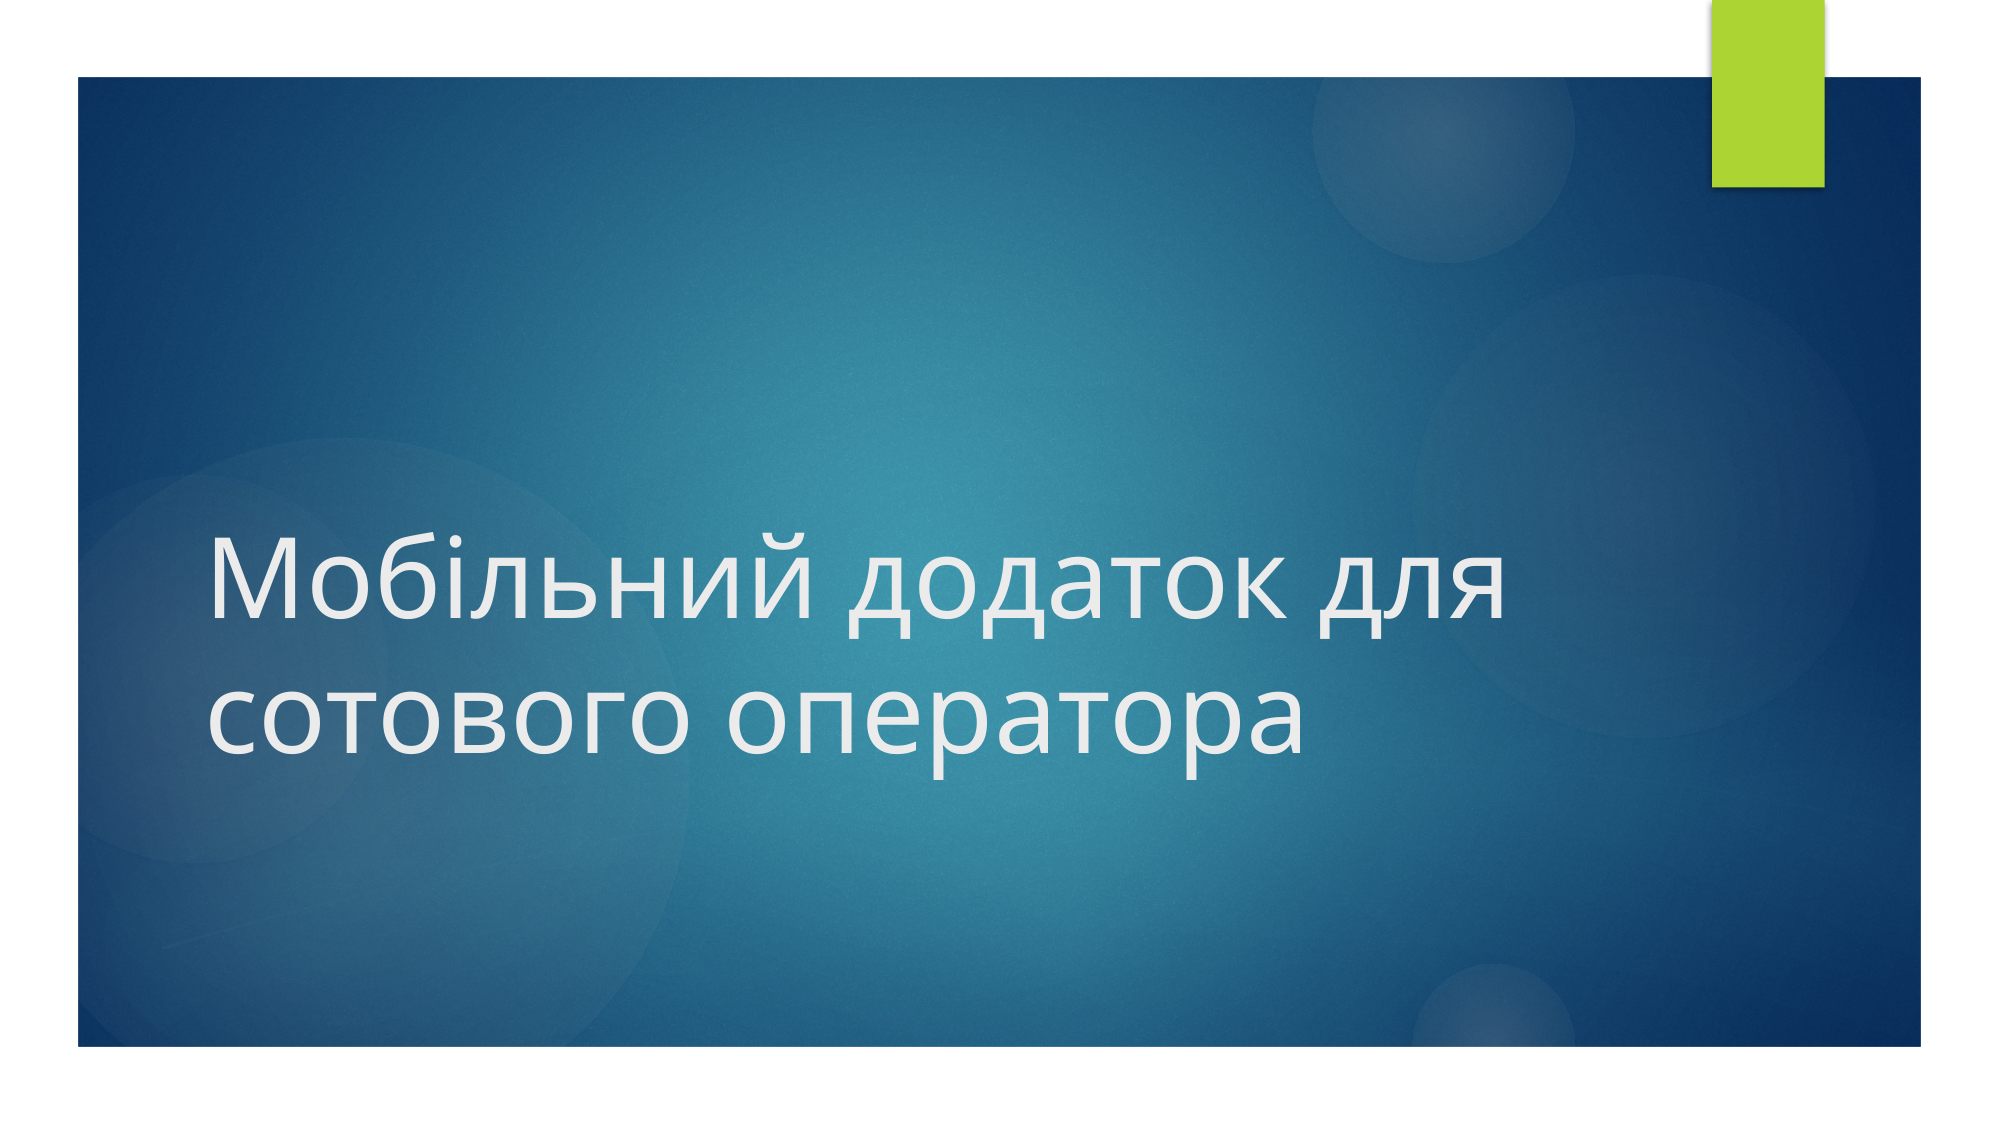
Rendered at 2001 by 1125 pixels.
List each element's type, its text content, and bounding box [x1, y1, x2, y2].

title Мобільний додаток для сотового оператора [189, 344, 1638, 784]
